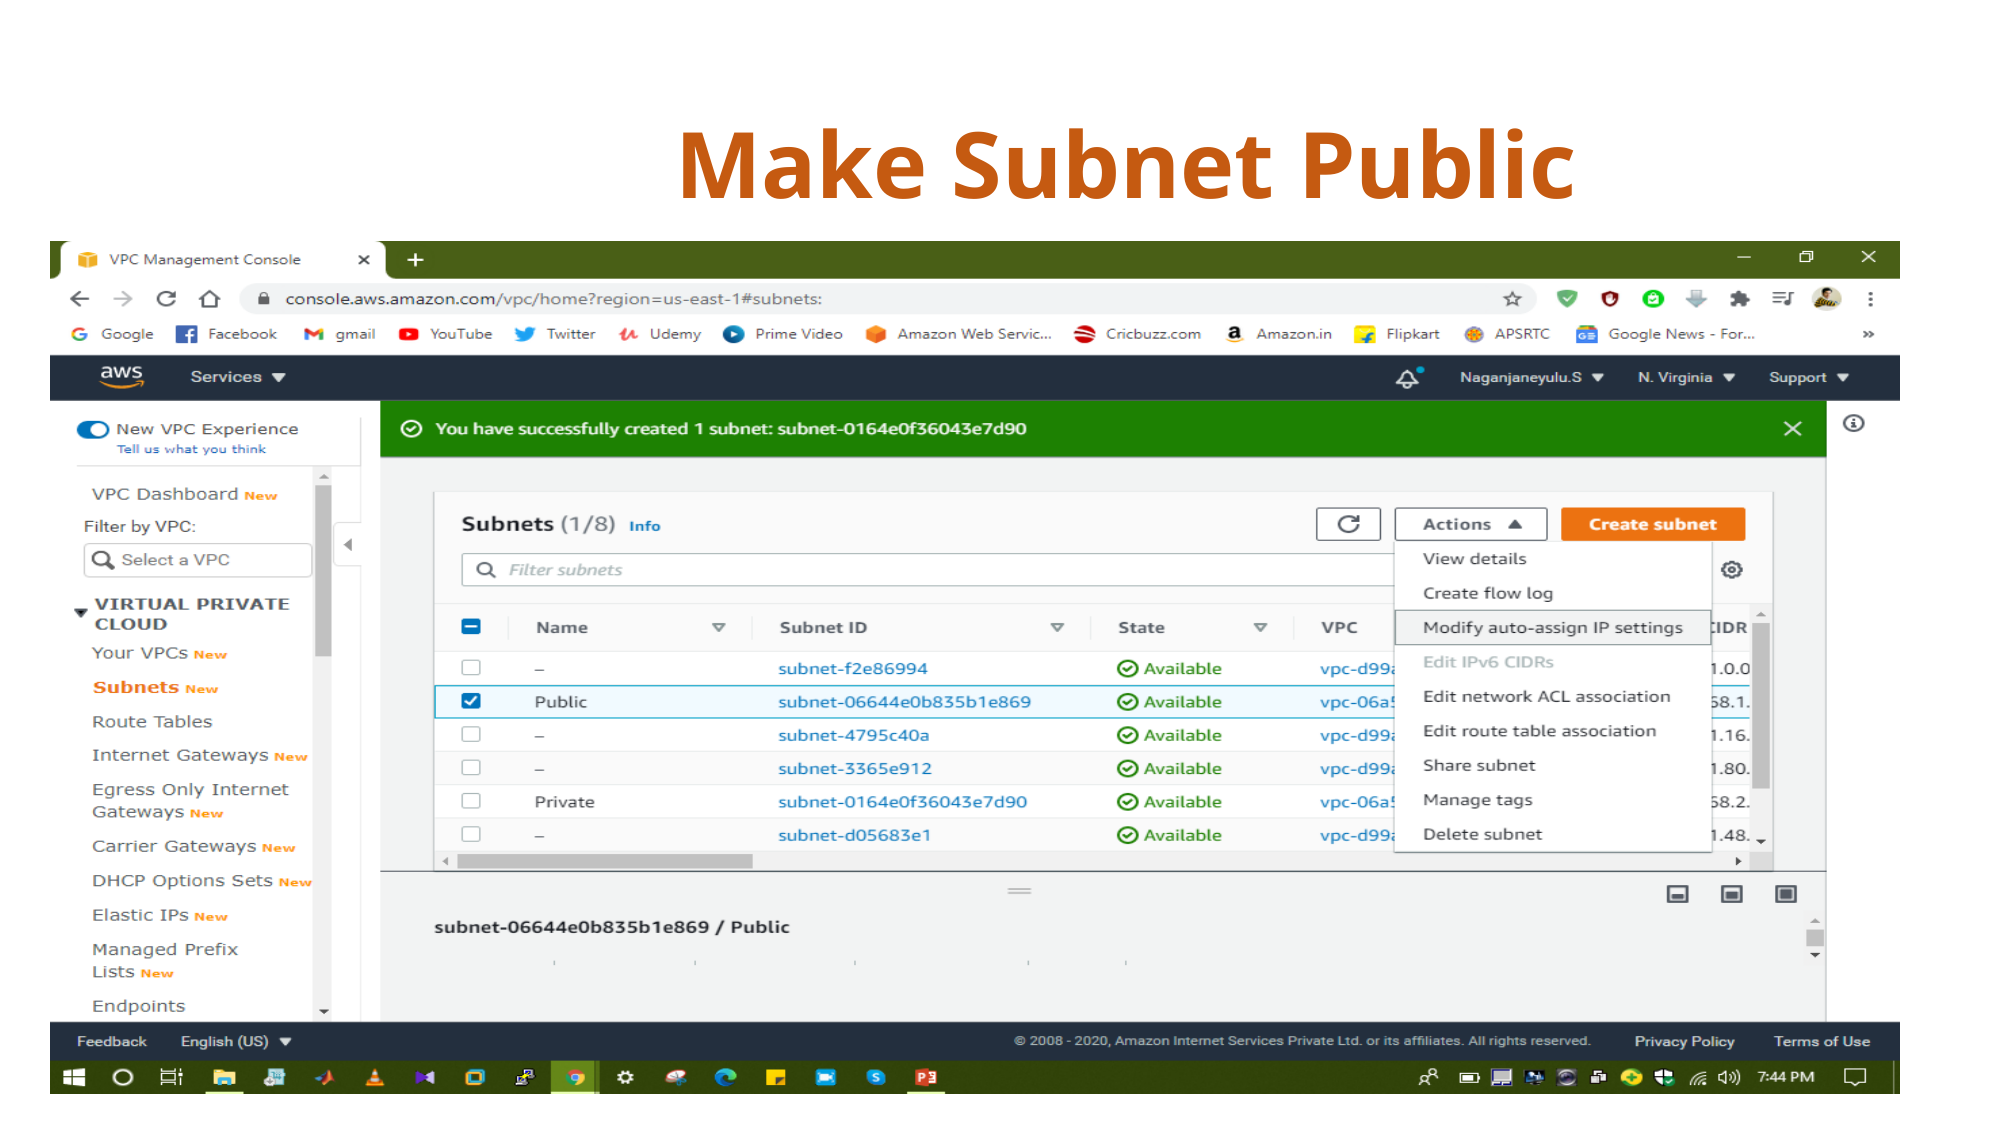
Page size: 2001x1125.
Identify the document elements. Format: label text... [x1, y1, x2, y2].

title Make Subnet Public [137, 59, 1863, 241]
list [49, 241, 1901, 1094]
